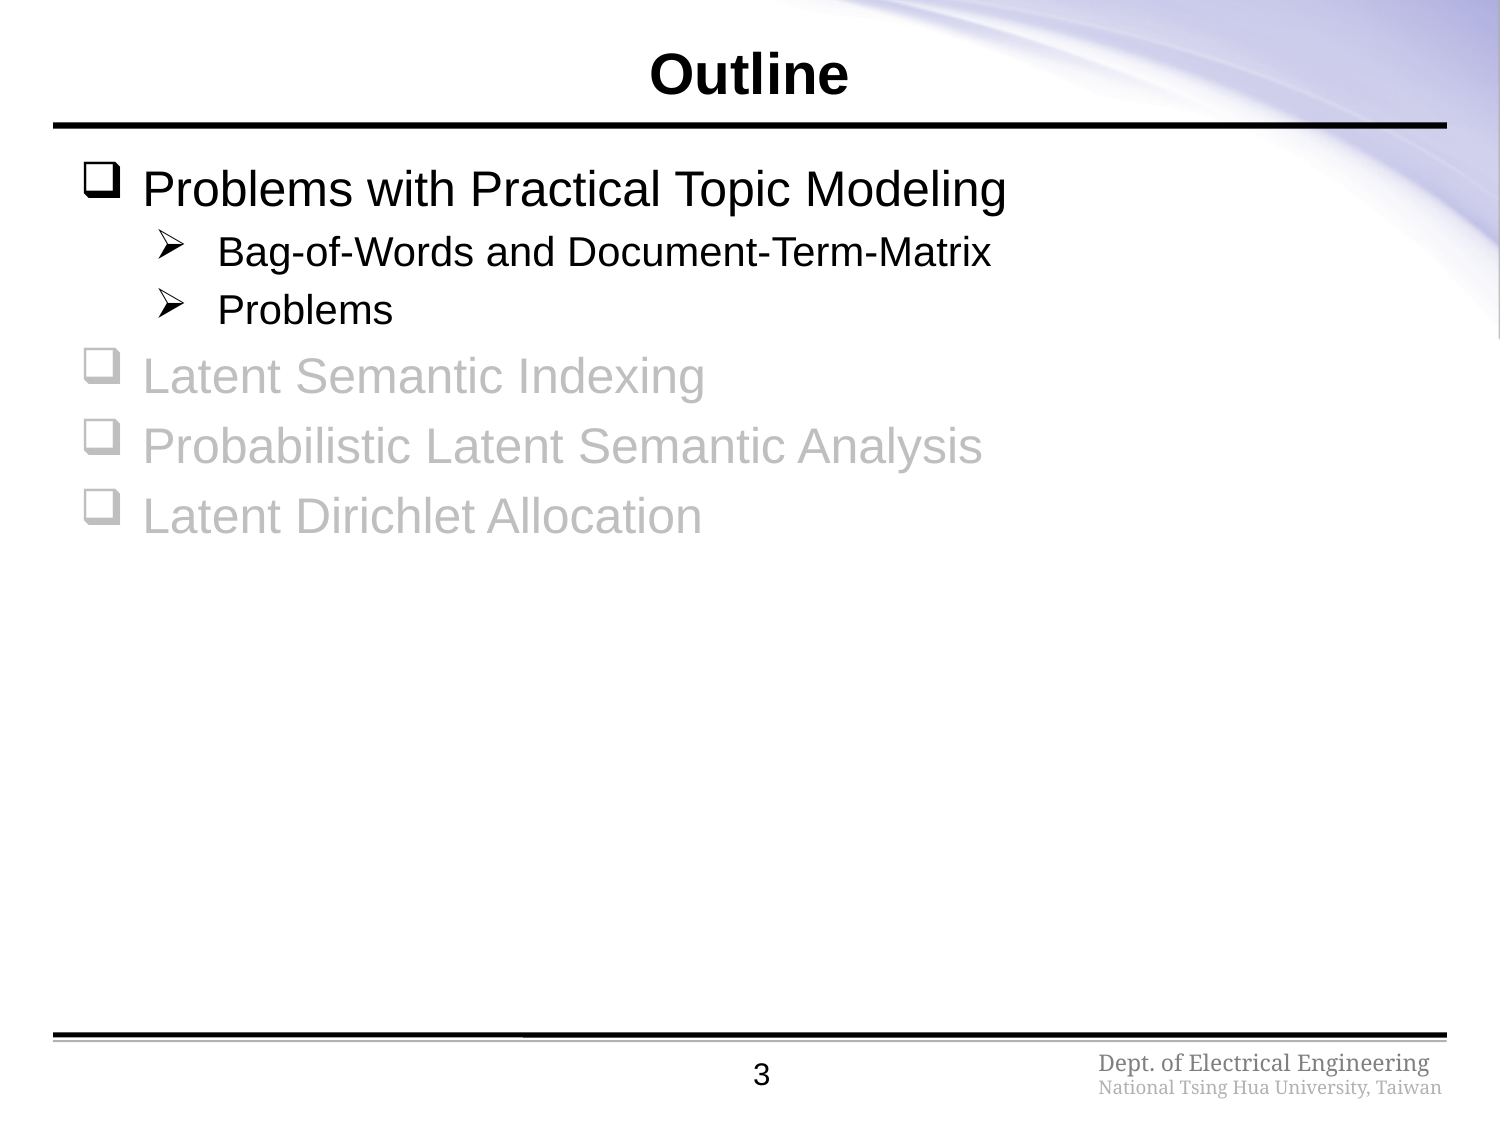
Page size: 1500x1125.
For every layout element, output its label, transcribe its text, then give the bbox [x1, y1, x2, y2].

slide_number 3 [643, 1046, 881, 1095]
list Problems with Practical Topic Modeling Bag-of-Words and Document-Term-Matrix Problems Latent Semantic Indexing Probabilistic Latent Semantic Analysis Latent Dirichlet Allocation [64, 148, 1436, 1012]
picture [768, 0, 1500, 350]
title Outline [64, 35, 1436, 108]
